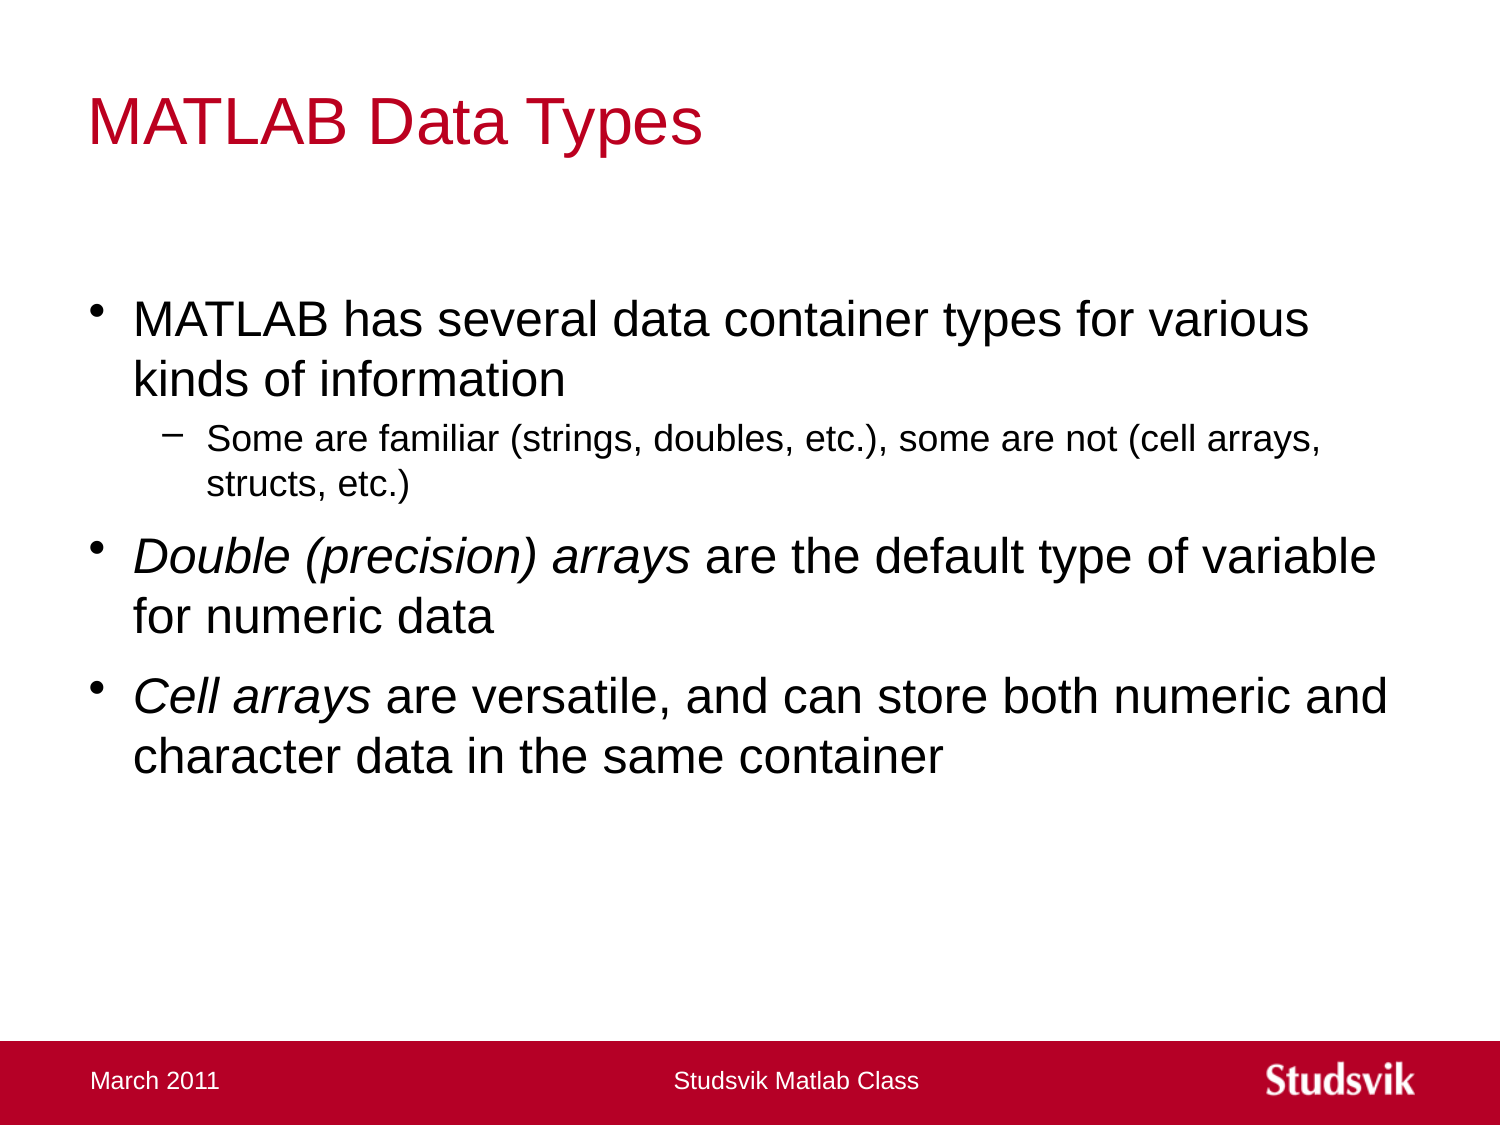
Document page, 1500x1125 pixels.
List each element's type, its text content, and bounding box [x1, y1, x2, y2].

title MATLAB Data Types [87, 78, 1412, 267]
picture [0, 1041, 1500, 1125]
footer Studsvik Matlab Class [559, 1049, 1035, 1110]
list MATLAB has several data container types for various kinds of information Some are familiar (strings, doubles, etc.), some are not (cell arrays, structs, etc.) Double (precision) arrays are the default type of variable for numeric data Cell arrays are versatile, and can store both numeric and character data in the same container [88, 286, 1412, 1003]
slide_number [75, 1049, 465, 1110]
